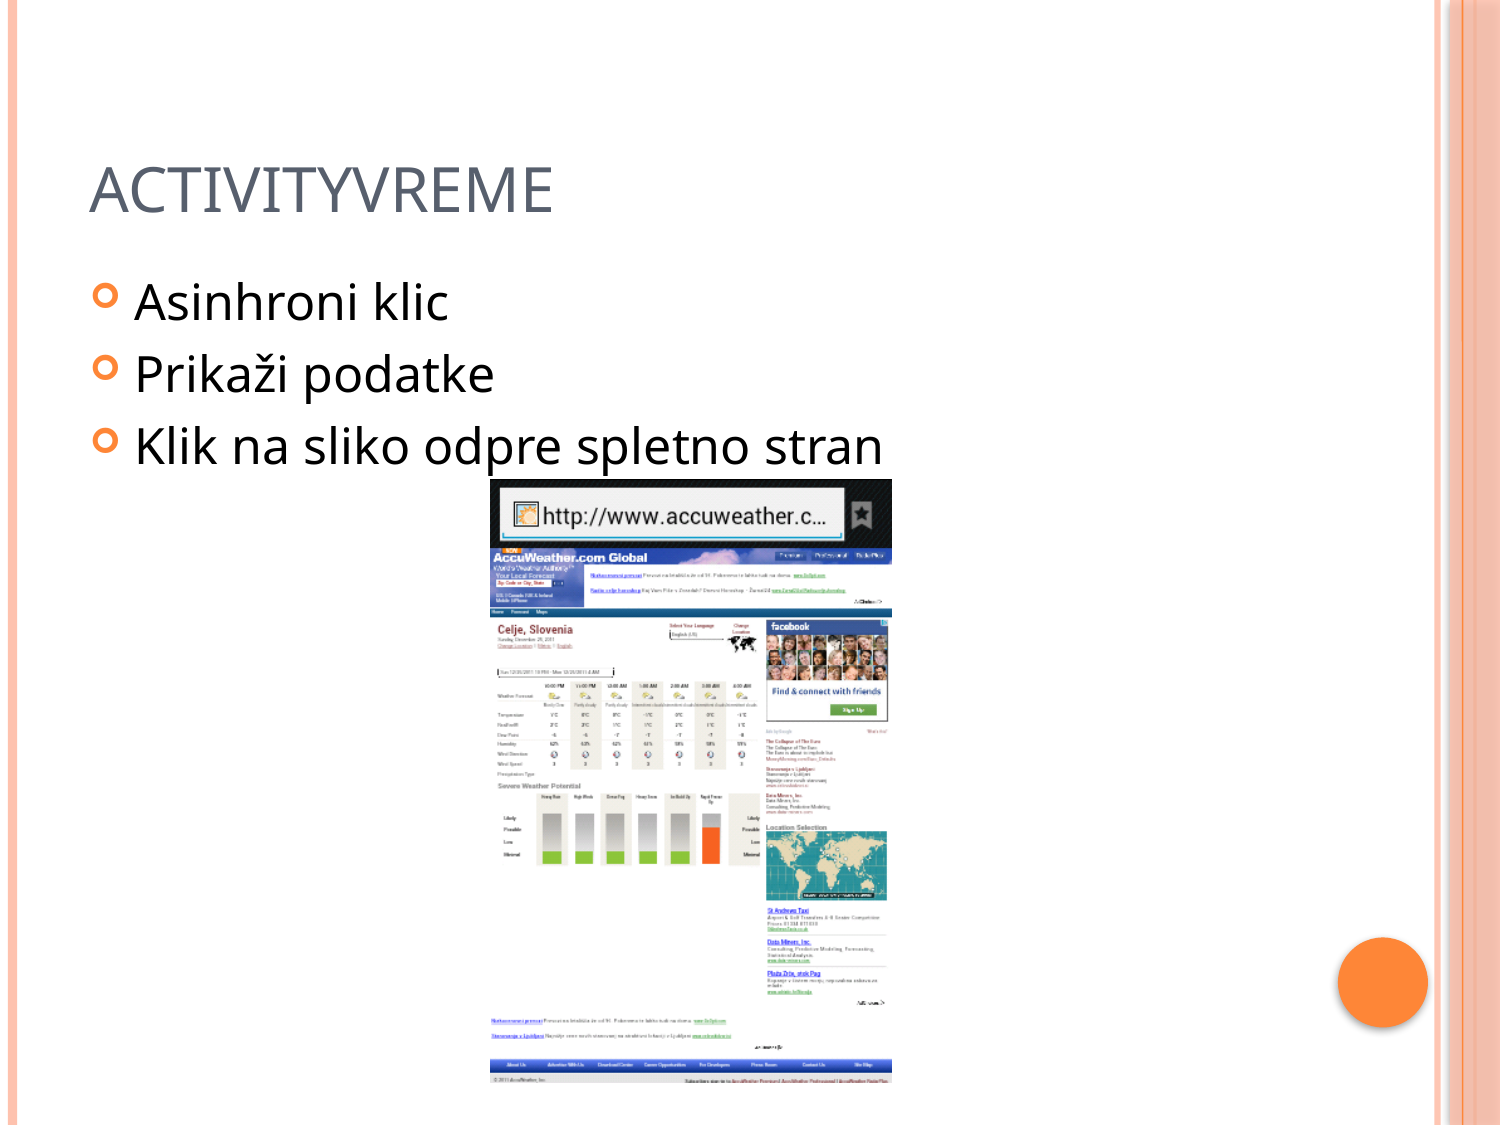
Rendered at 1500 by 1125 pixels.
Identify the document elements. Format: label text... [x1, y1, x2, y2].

title ActivityVreme [75, 45, 1300, 233]
list Asinhroni klic Prikaži podatke Klik na sliko odpre spletno stran [75, 262, 1300, 1062]
picture [489, 479, 893, 1083]
